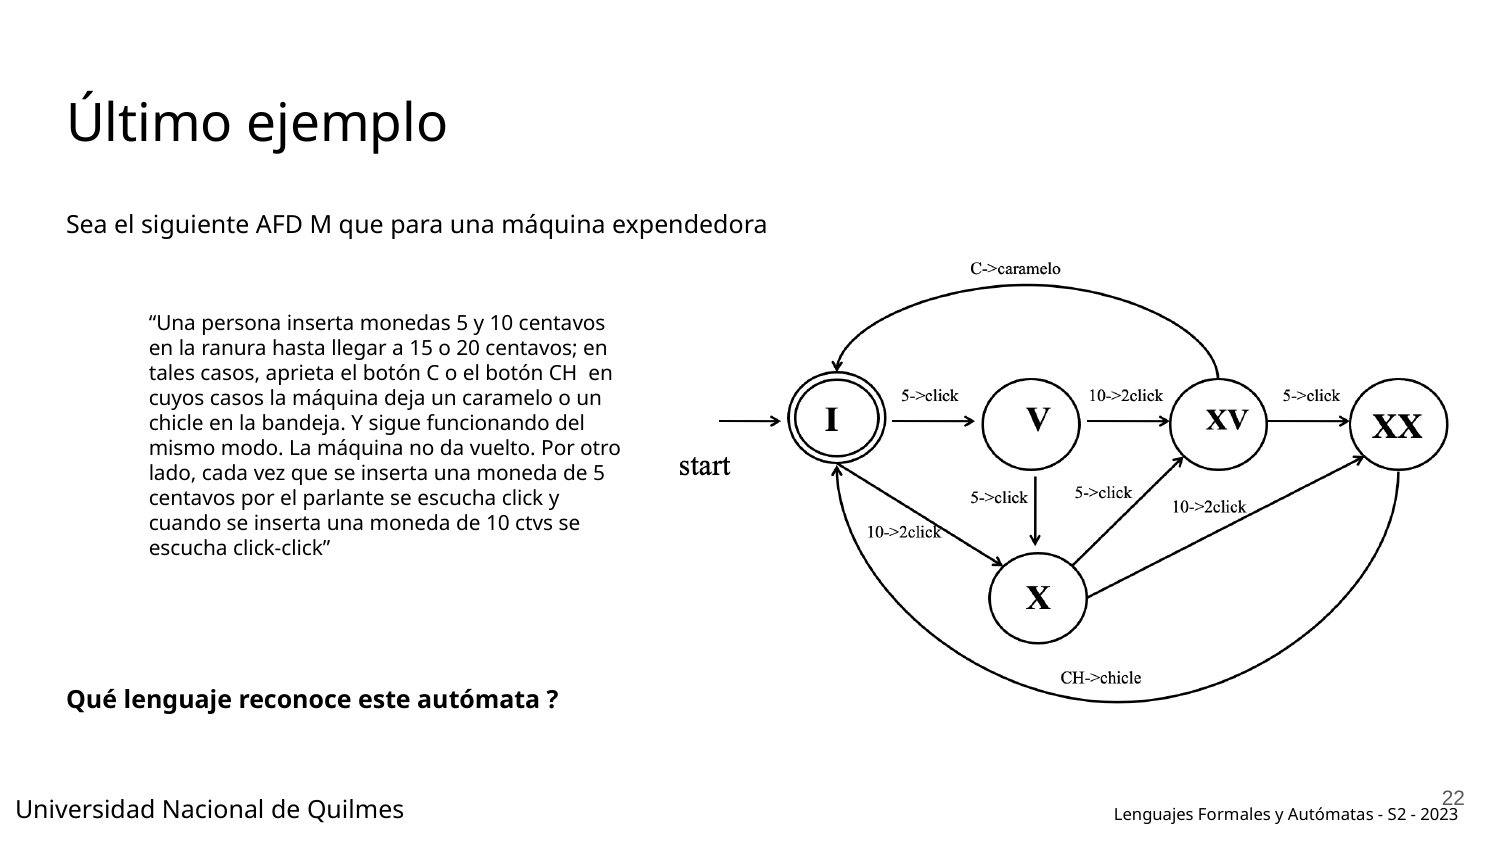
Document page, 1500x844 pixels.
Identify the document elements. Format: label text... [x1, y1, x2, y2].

title Último ejemplo [51, 72, 1449, 167]
picture [660, 251, 1450, 705]
subtitle Universidad Nacional de Quilmes [0, 781, 133, 844]
text_box “Una persona inserta monedas 5 y 10 centavos en la ranura hasta llegar a 15 o 20 centavos; en tales casos, aprieta el botón C o el botón CH en cuyos casos la máquina deja un caramelo o un chicle en la bandeja. Y sigue funcionando del mismo modo. La máquina no da vuelto. Por otro lado, cada vez que se inserta una moneda de 5 centavos por el parlante se escucha click y cuando se inserta una moneda de 10 ctvs se escucha click-click” [133, 294, 639, 844]
list Sea el siguiente AFD M que para una máquina expendedora Qué lenguaje reconoce este autómata ? [51, 189, 1449, 750]
slide_number ‹#› [1389, 764, 1480, 830]
text_box Lenguajes Formales y Autómatas - S2 - 2023 [1098, 788, 1500, 837]
